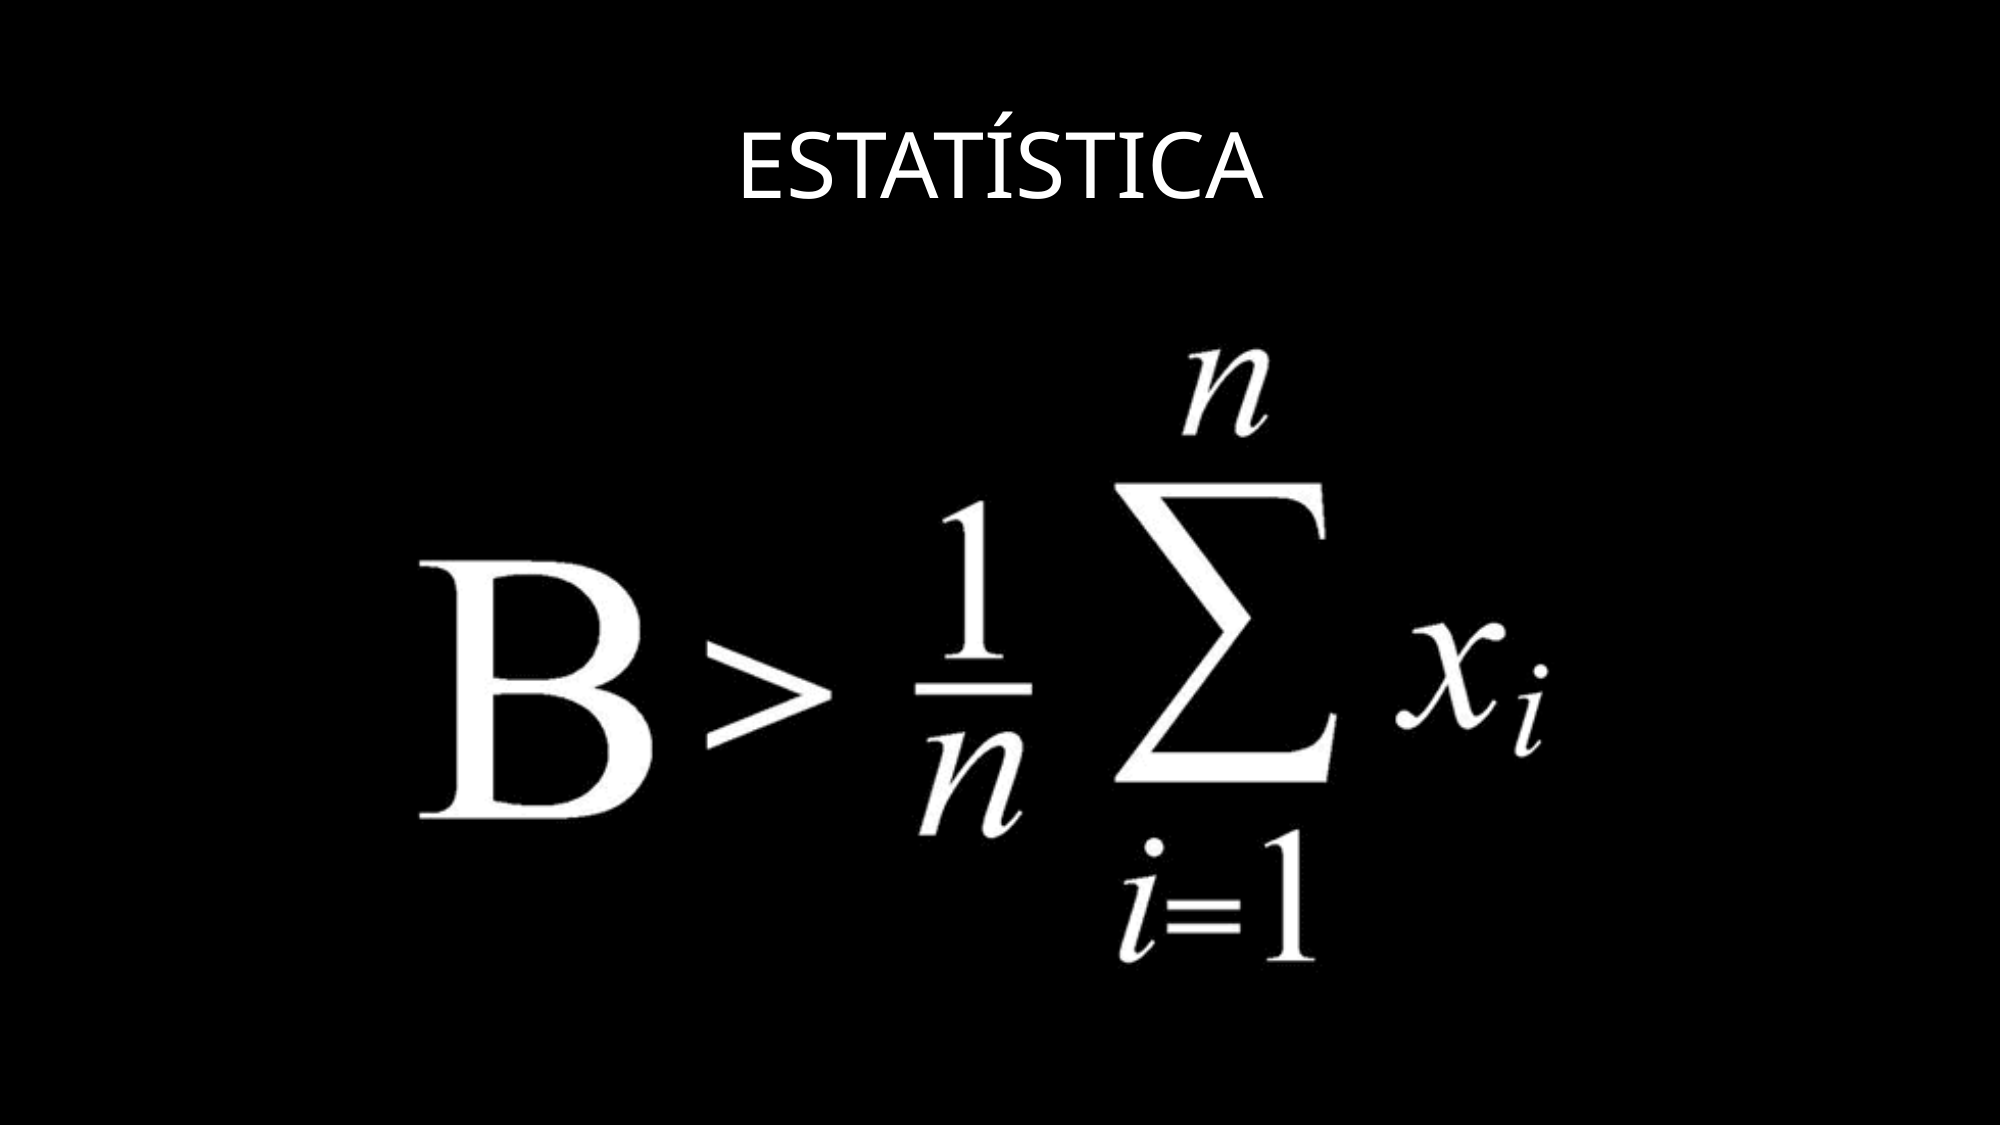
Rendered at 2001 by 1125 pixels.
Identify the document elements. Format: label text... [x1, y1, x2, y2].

title ESTATÍSTICA [137, 59, 1863, 278]
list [369, 299, 1631, 1014]
